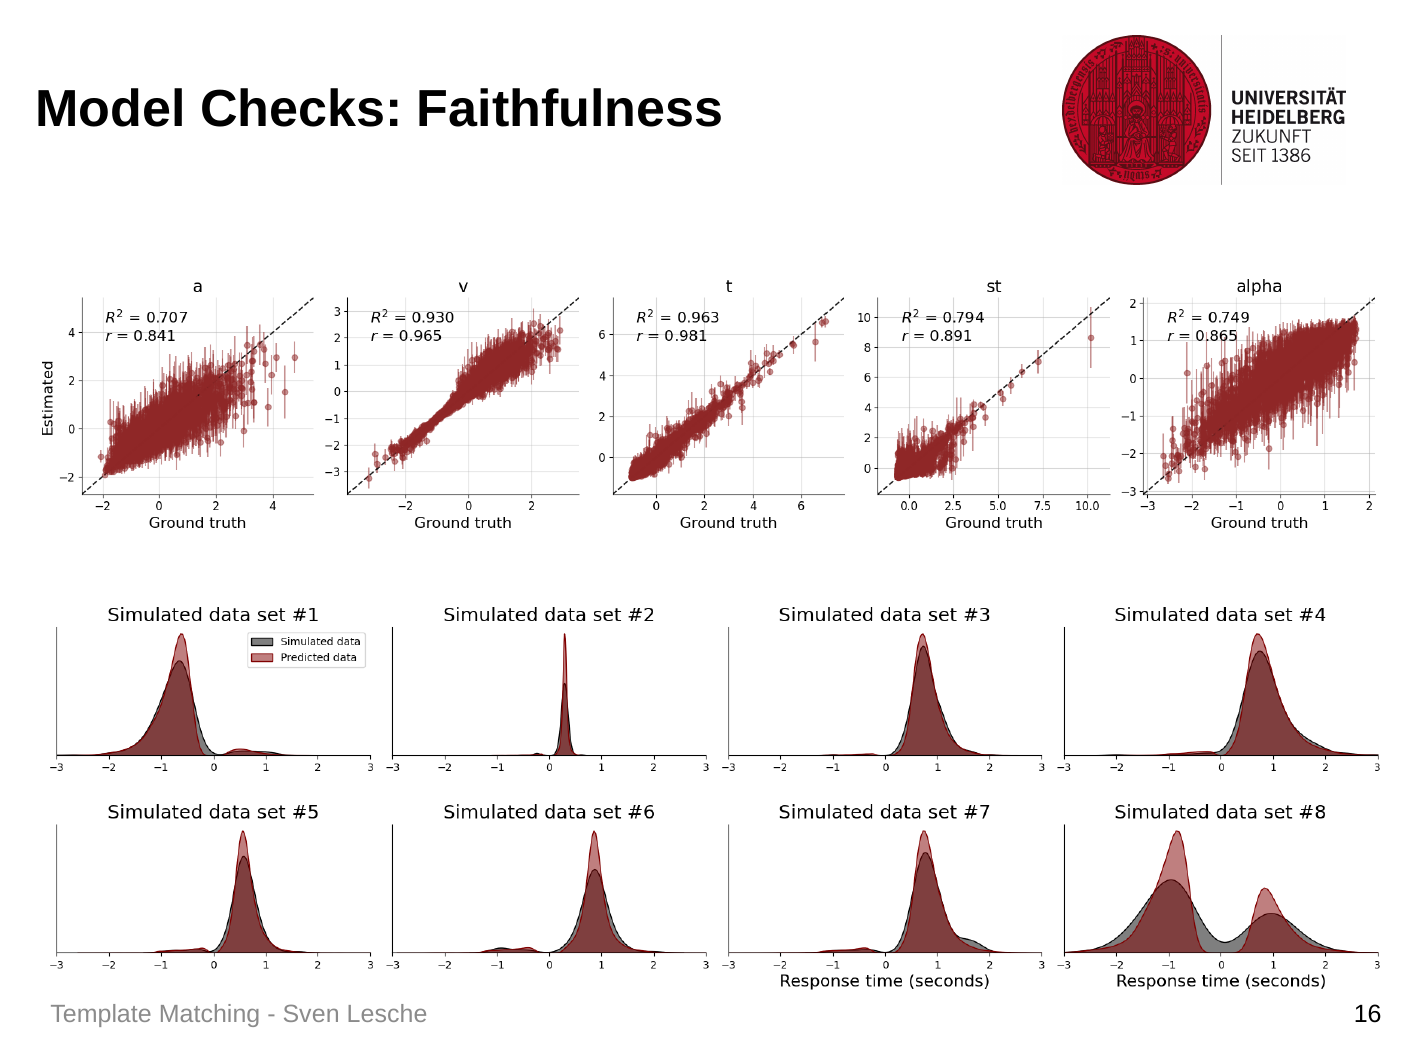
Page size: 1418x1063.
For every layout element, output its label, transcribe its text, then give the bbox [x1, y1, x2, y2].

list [41, 599, 1389, 999]
slide_number 16 [1015, 1005, 1382, 1028]
picture [33, 272, 1381, 538]
title Model Checks: Faithfulness [35, 76, 1022, 254]
picture [1062, 35, 1346, 185]
footer Template Matching - Sven Lesche [35, 997, 922, 1028]
